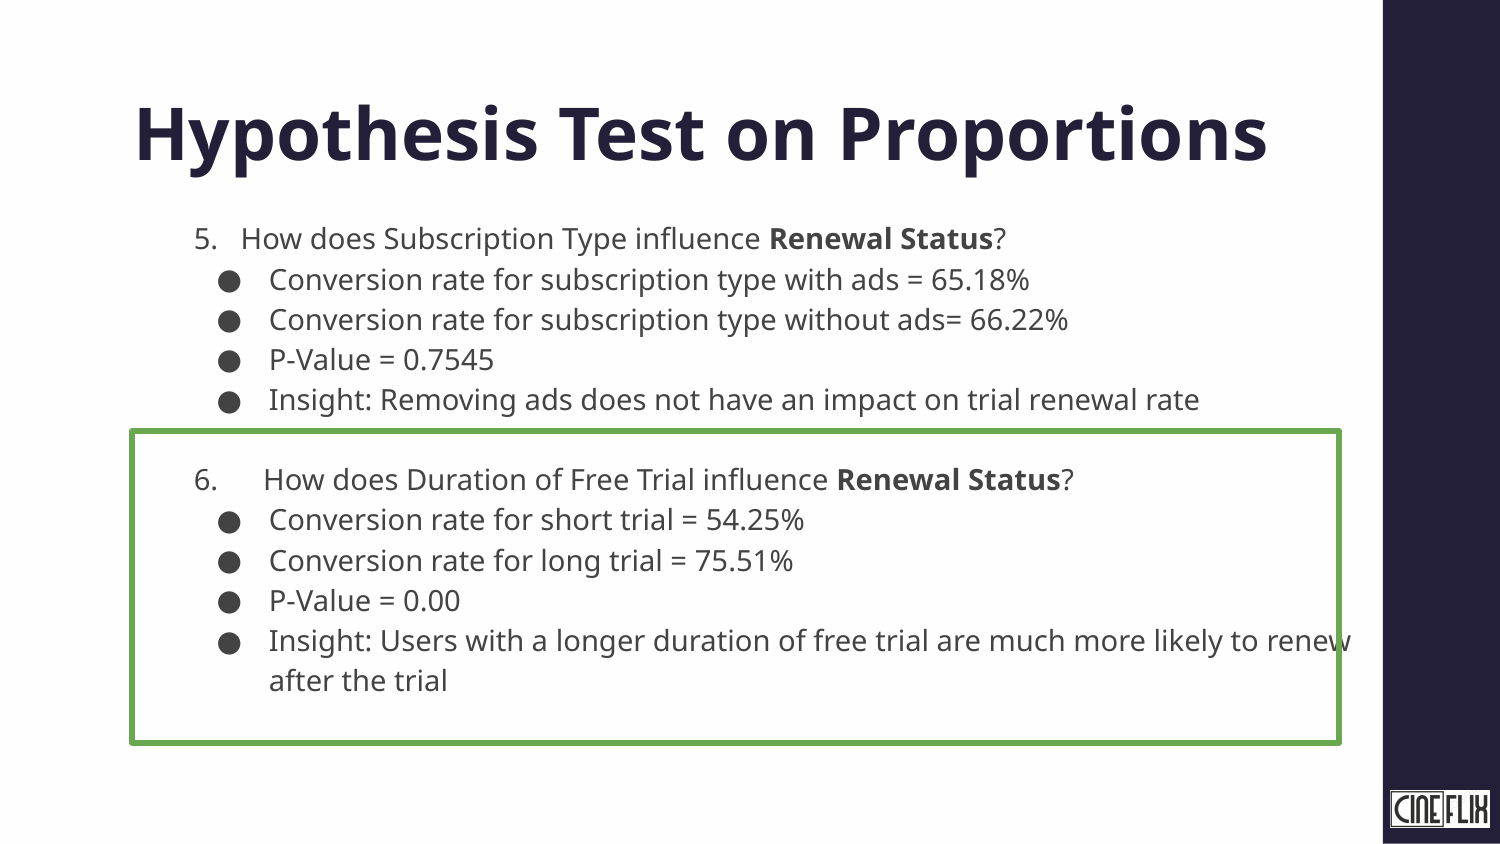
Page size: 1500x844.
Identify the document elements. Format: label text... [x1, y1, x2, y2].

list 5. How does Subscription Type influence Renewal Status? Conversion rate for subscription type with ads = 65.18% Conversion rate for subscription type without ads= 66.22% P-Value = 0.7545 Insight: Removing ads does not have an impact on trial renewal rate 6. How does Duration of Free Trial influence Renewal Status? Conversion rate for short trial = 54.25% Conversion rate for long trial = 75.51% P-Value = 0.00 Insight: Users with a longer duration of free trial are much more likely to renew after the trial [103, 200, 1368, 794]
title Hypothesis Test on Proportions [118, 72, 1382, 167]
text_box [132, 431, 1339, 743]
picture [1390, 790, 1491, 829]
